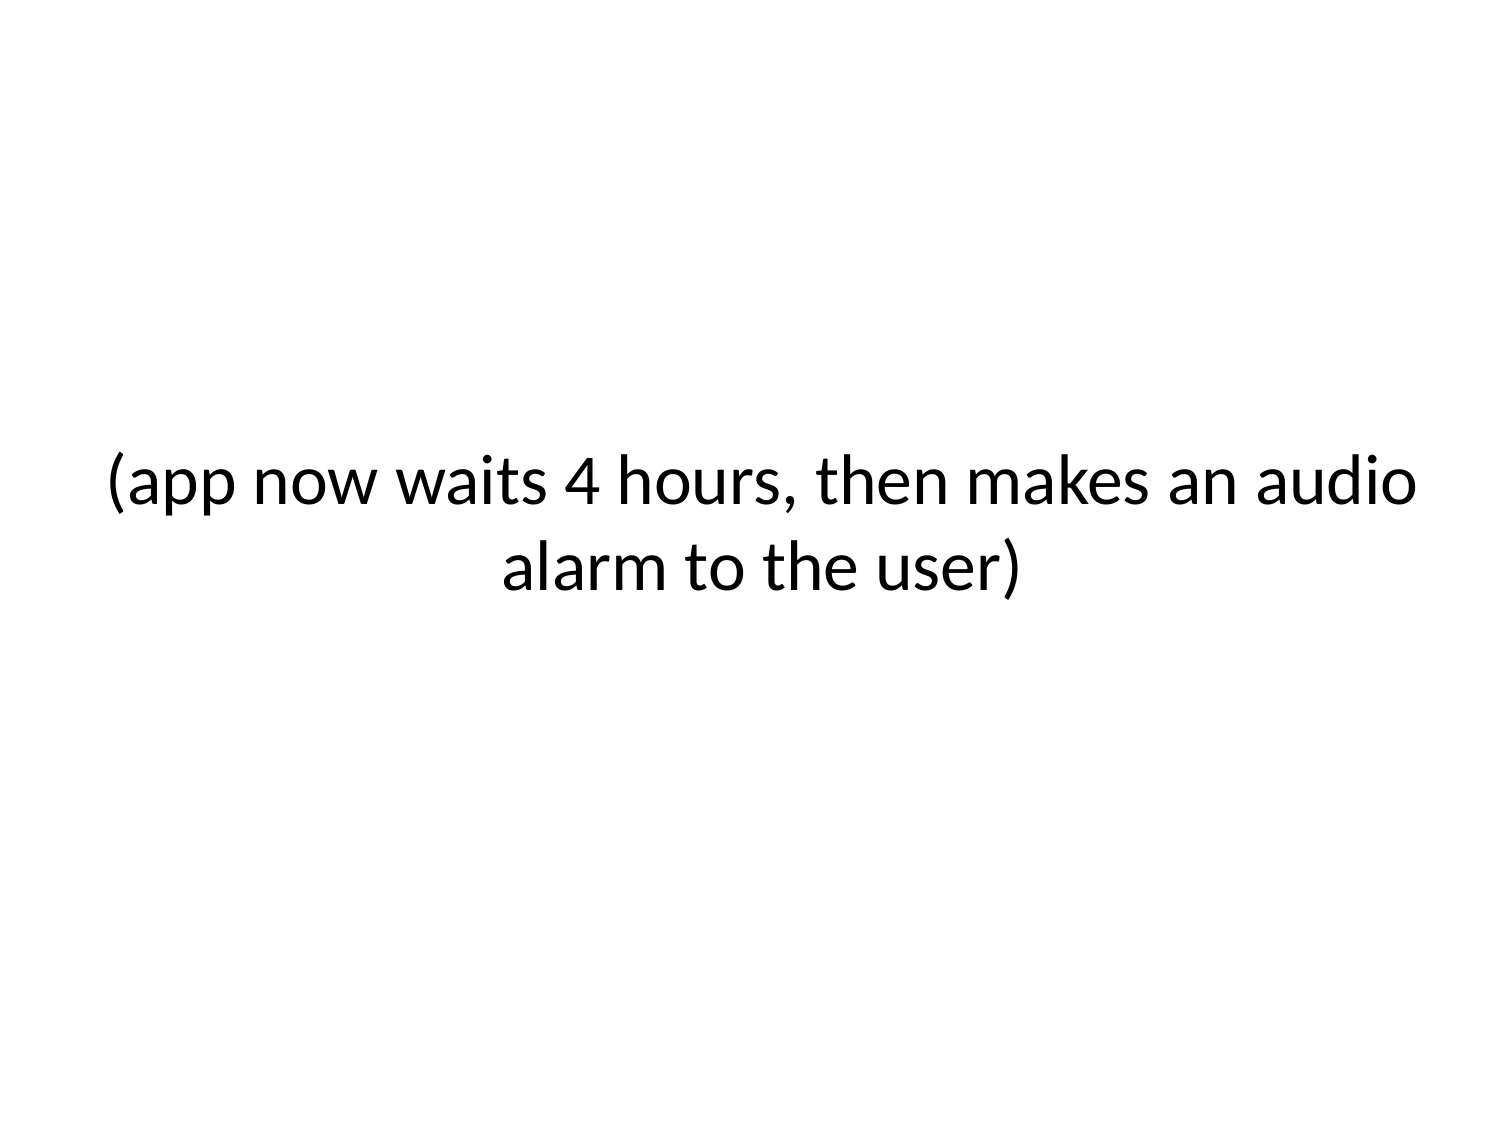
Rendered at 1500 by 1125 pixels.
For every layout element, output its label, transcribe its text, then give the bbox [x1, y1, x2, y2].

title (app now waits 4 hours, then makes an audio alarm to the user) [87, 424, 1438, 613]
